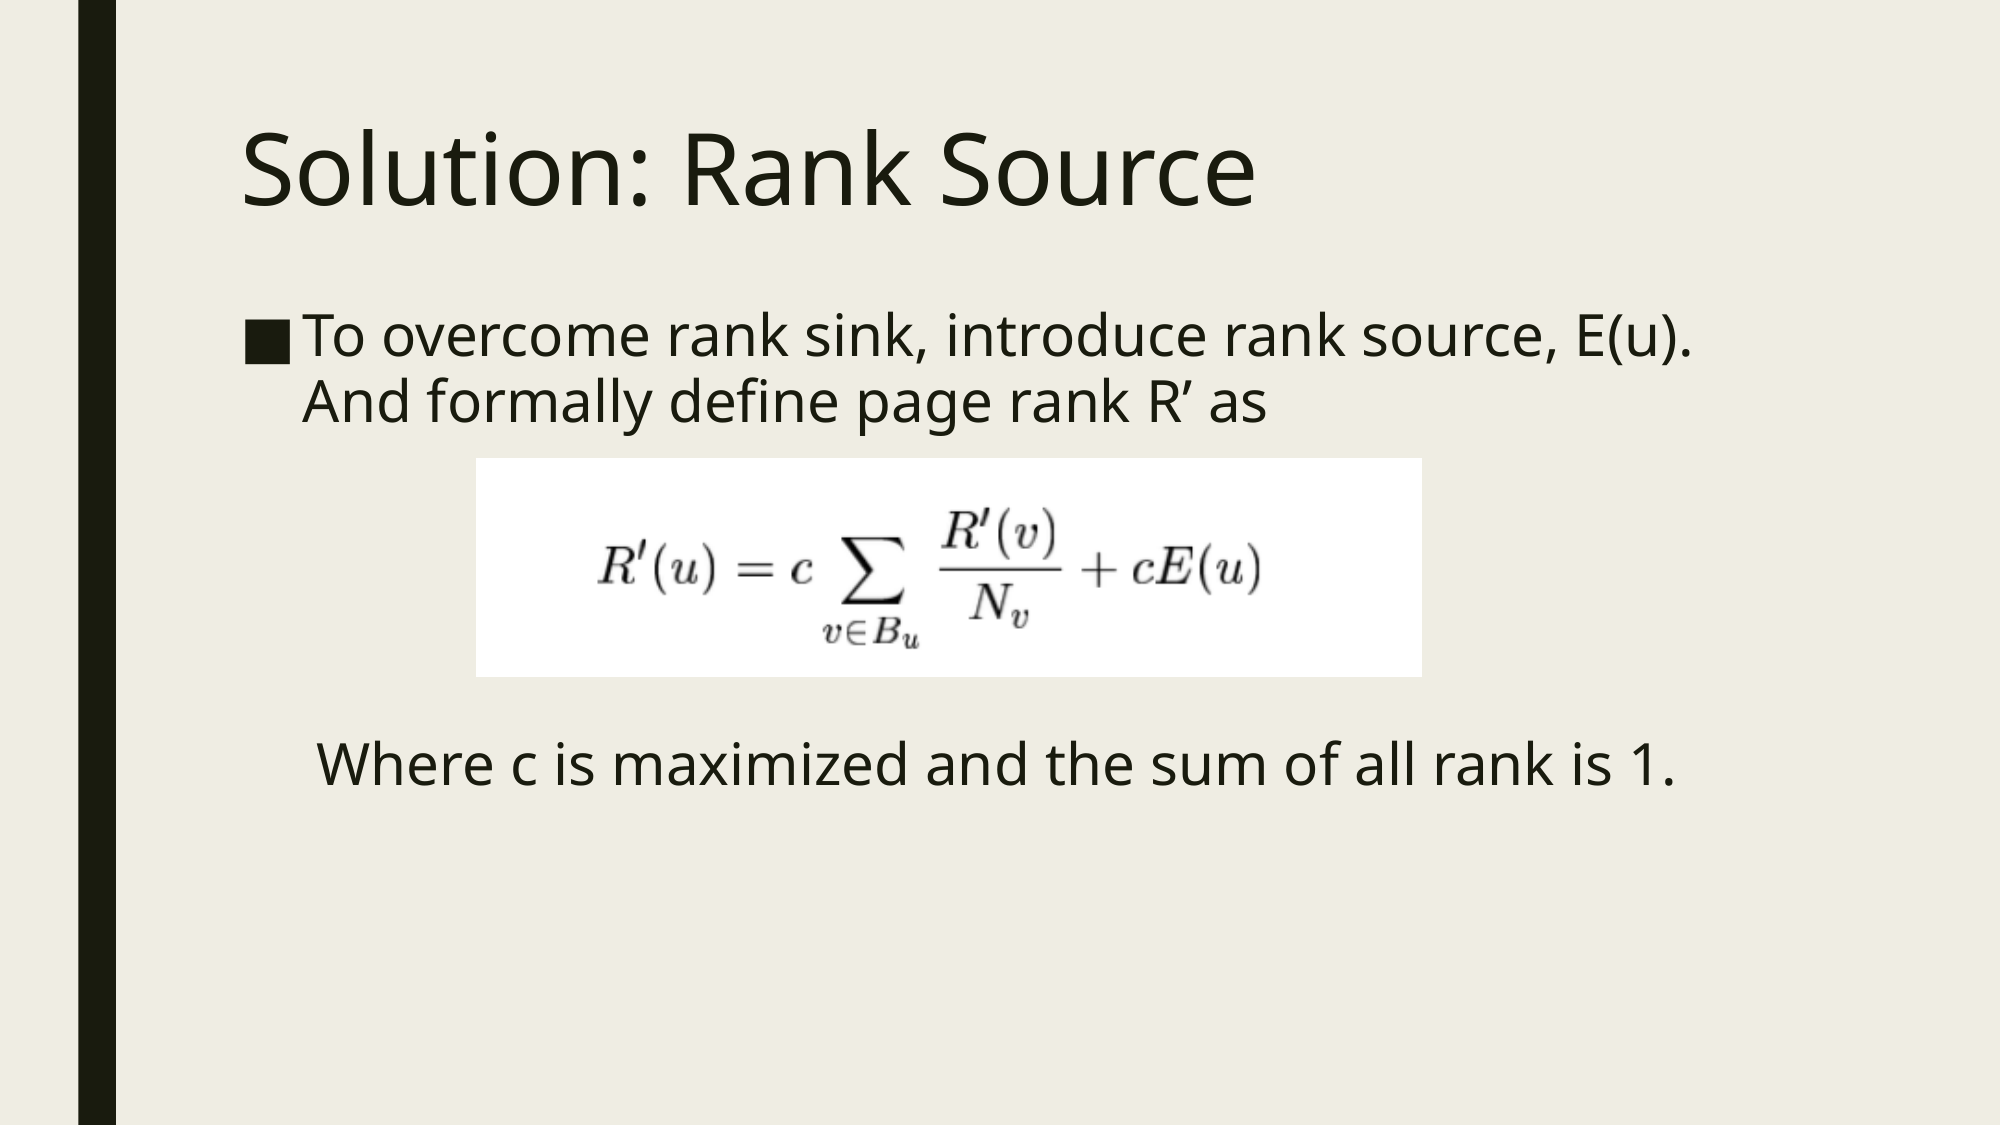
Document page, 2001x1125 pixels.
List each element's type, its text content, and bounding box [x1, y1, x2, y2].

picture [475, 458, 1422, 677]
title Solution: Rank Source [225, 112, 1800, 254]
list To overcome rank sink, introduce rank source, E(u). And formally define page rank R’ as Where c is maximized and the sum of all rank is 1. [225, 296, 1800, 885]
